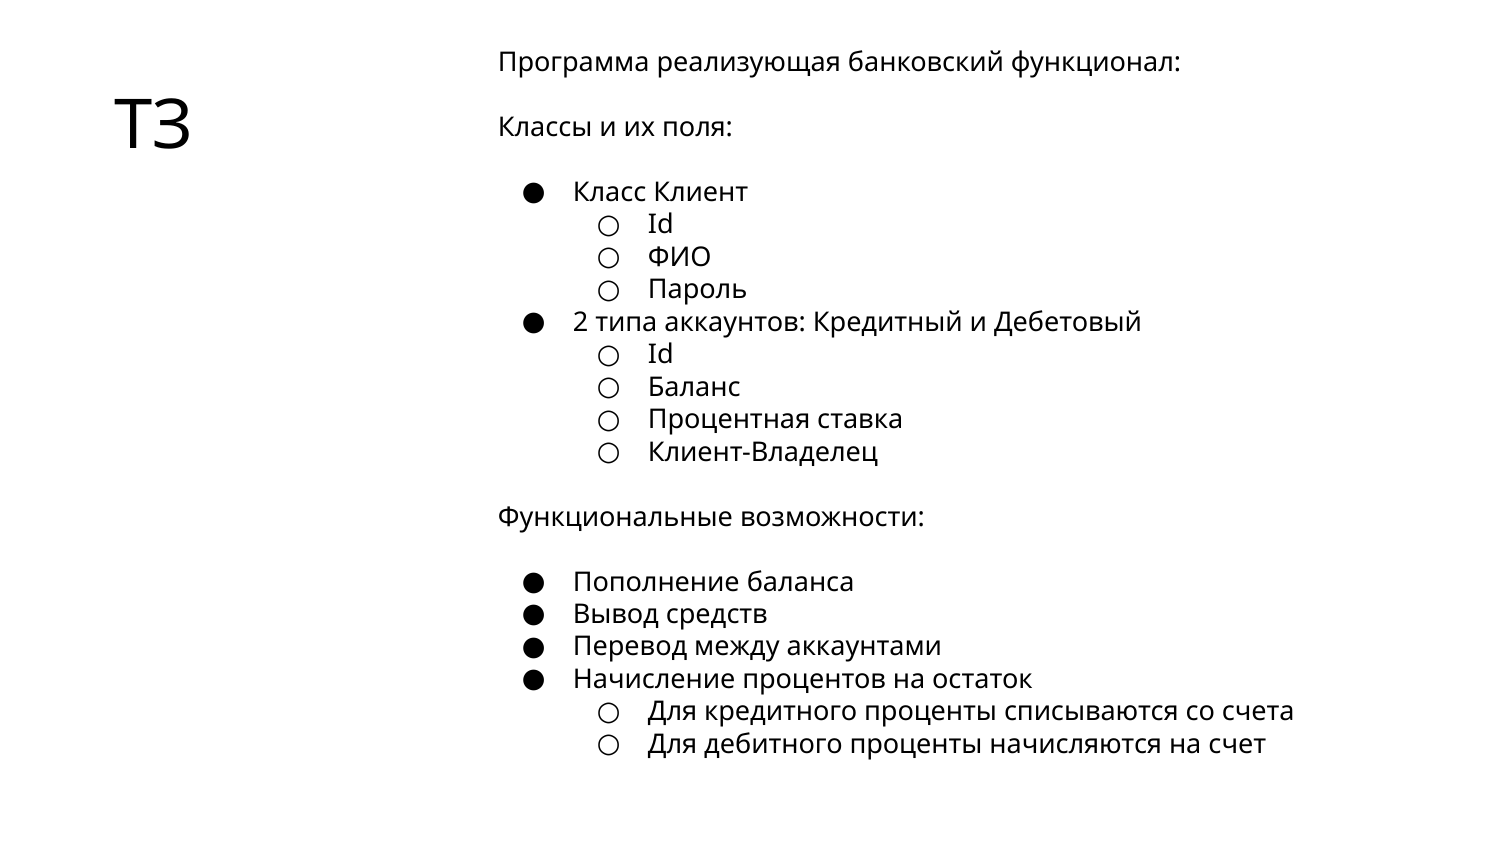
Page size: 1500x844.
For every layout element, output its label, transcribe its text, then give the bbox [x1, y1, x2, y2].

text_box Программа реализующая банковский функционал: Классы и их поля: Класс Клиент Id ФИО Пароль 2 типа аккаунтов: Кредитный и Дебетовый Id Баланс Процентная ставка Клиент-Владелец Функциональные возможности: Пополнение баланса Вывод средств Перевод между аккаунтами Начисление процентов на остаток Для кредитного проценты списываются со счета Для дебитного проценты начисляются на счет [482, 29, 1451, 774]
title ТЗ [103, 44, 416, 208]
